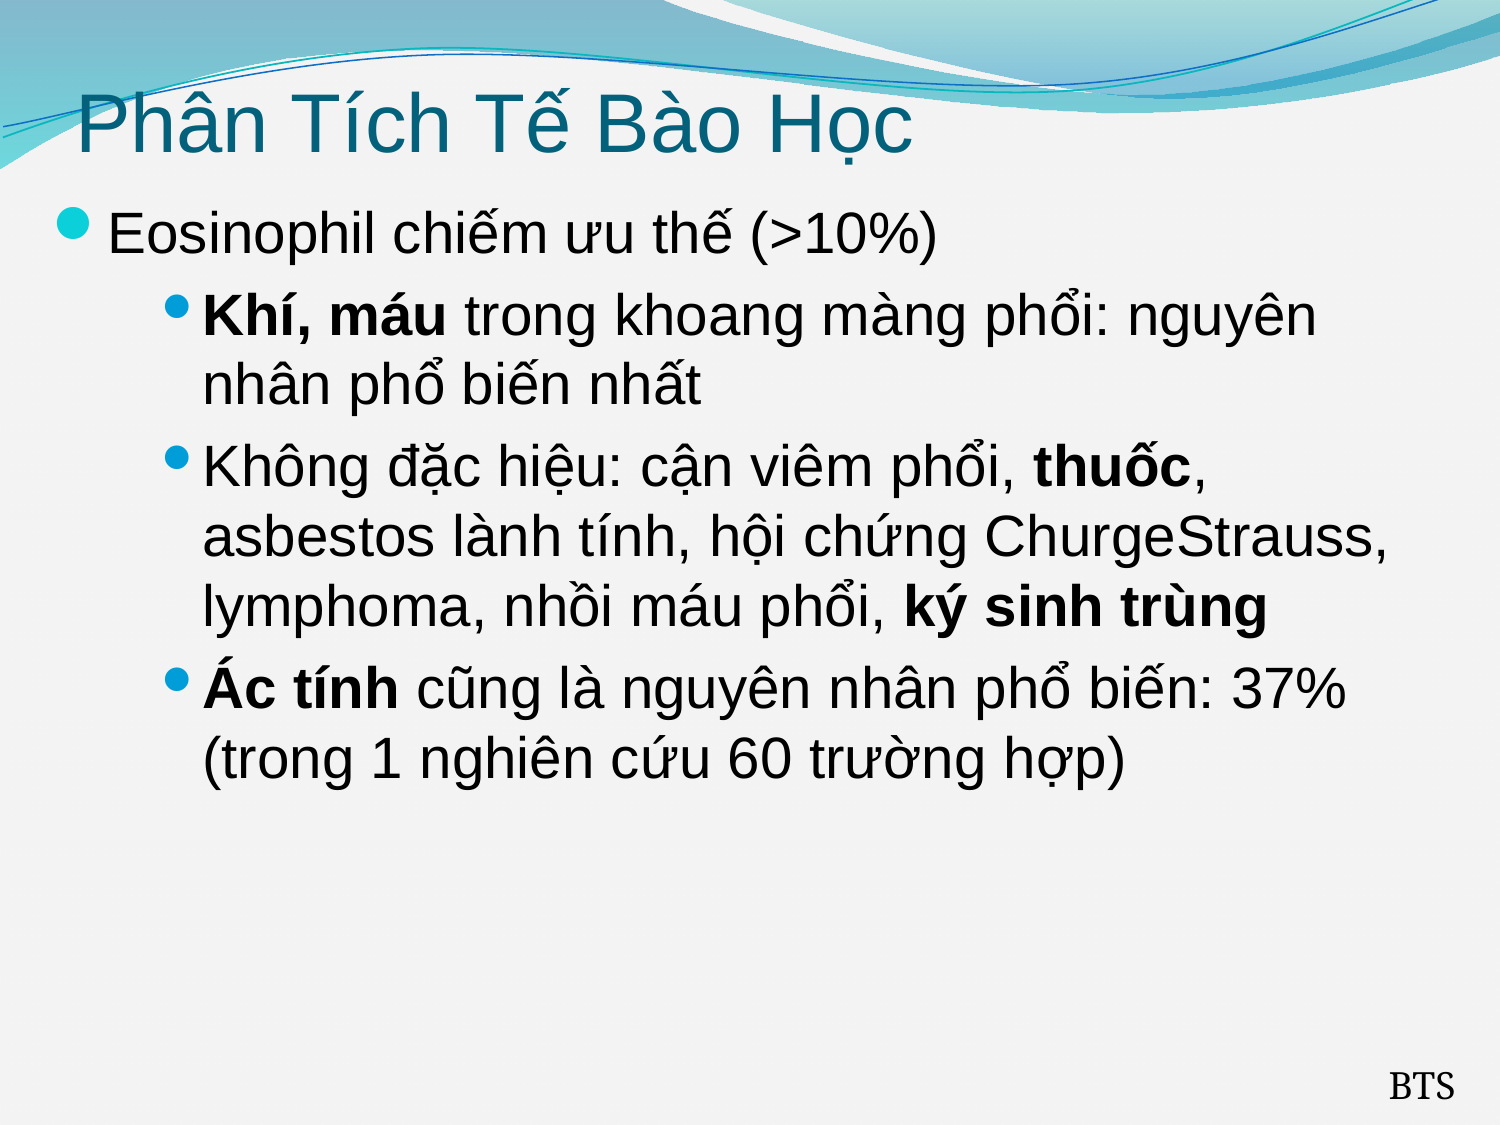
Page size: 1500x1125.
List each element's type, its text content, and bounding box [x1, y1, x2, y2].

list Eosinophil chiếm ưu thế (>10%) Khí, máu trong khoang màng phổi: nguyên nhân phổ biến nhất Không đặc hiệu: cận viêm phổi, thuốc, asbestos lành tính, hội chứng ChurgeStrauss, lymphoma, nhồi máu phổi, ký sinh trùng Ác tính cũng là nguyên nhân phổ biến: 37% (trong 1 nghiên cứu 60 trường hợp) [37, 187, 1463, 1038]
title Phân Tích Tế Bào Học [75, 24, 1463, 170]
text_box BTS [1373, 1054, 1471, 1115]
